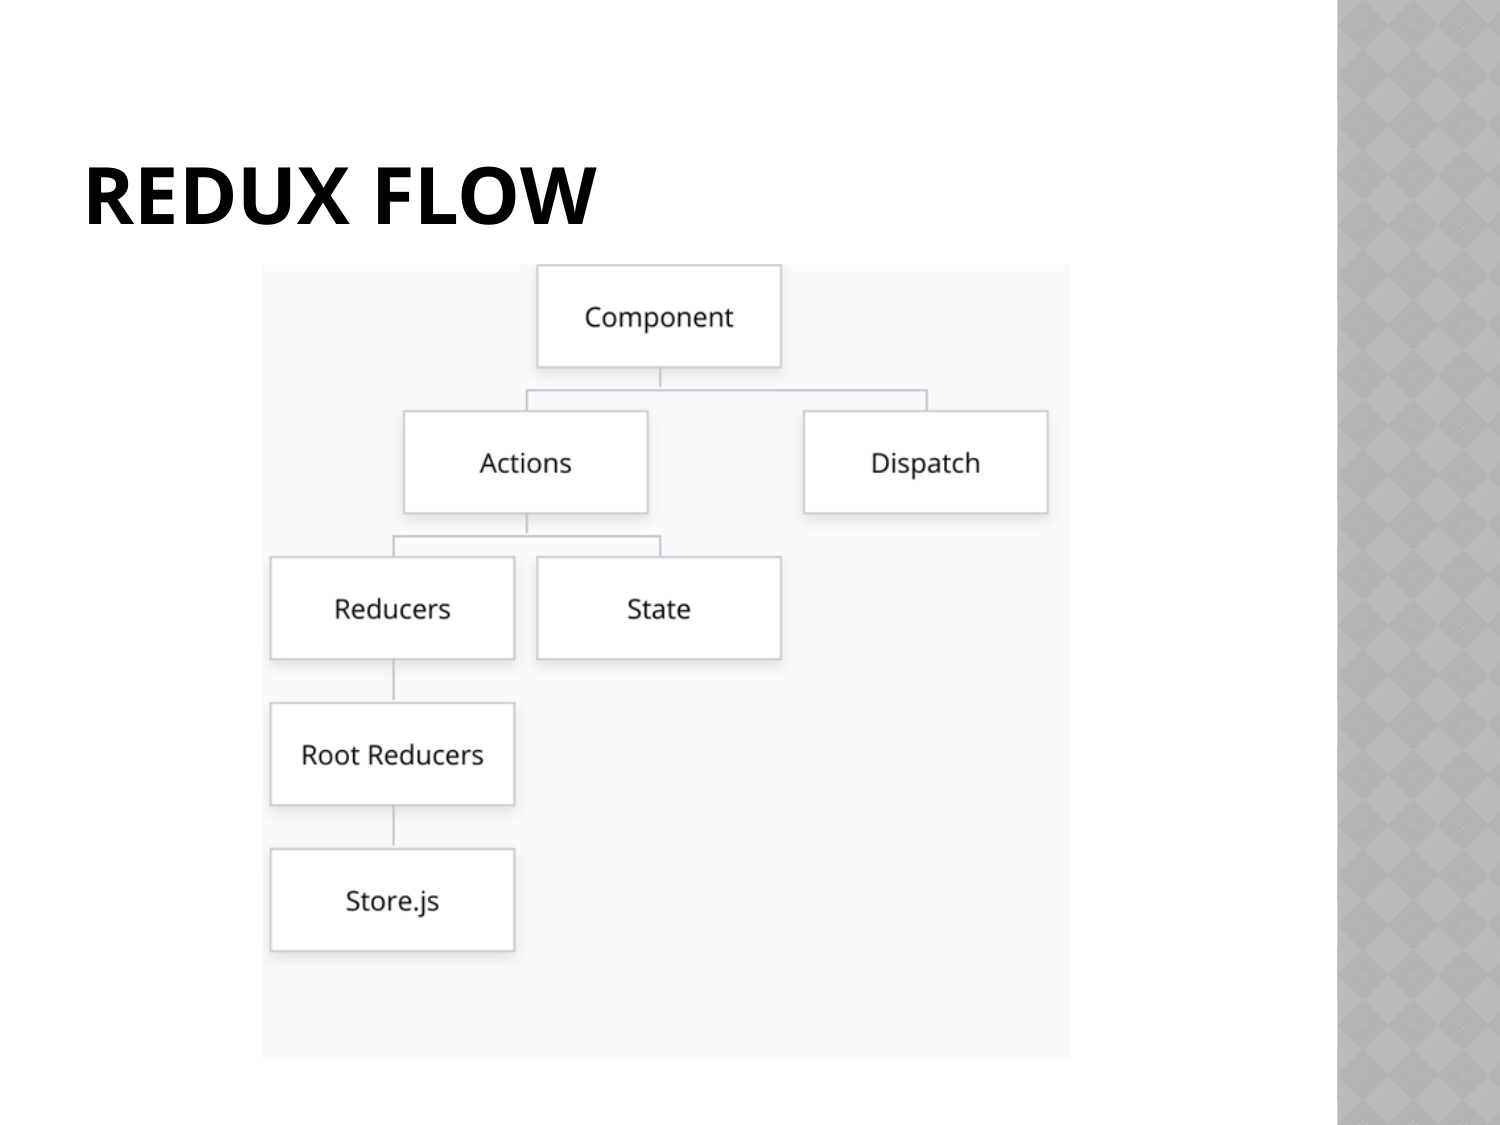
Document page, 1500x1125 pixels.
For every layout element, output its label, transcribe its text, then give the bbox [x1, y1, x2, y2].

title Redux flow [75, 52, 1263, 240]
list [262, 263, 1076, 1060]
